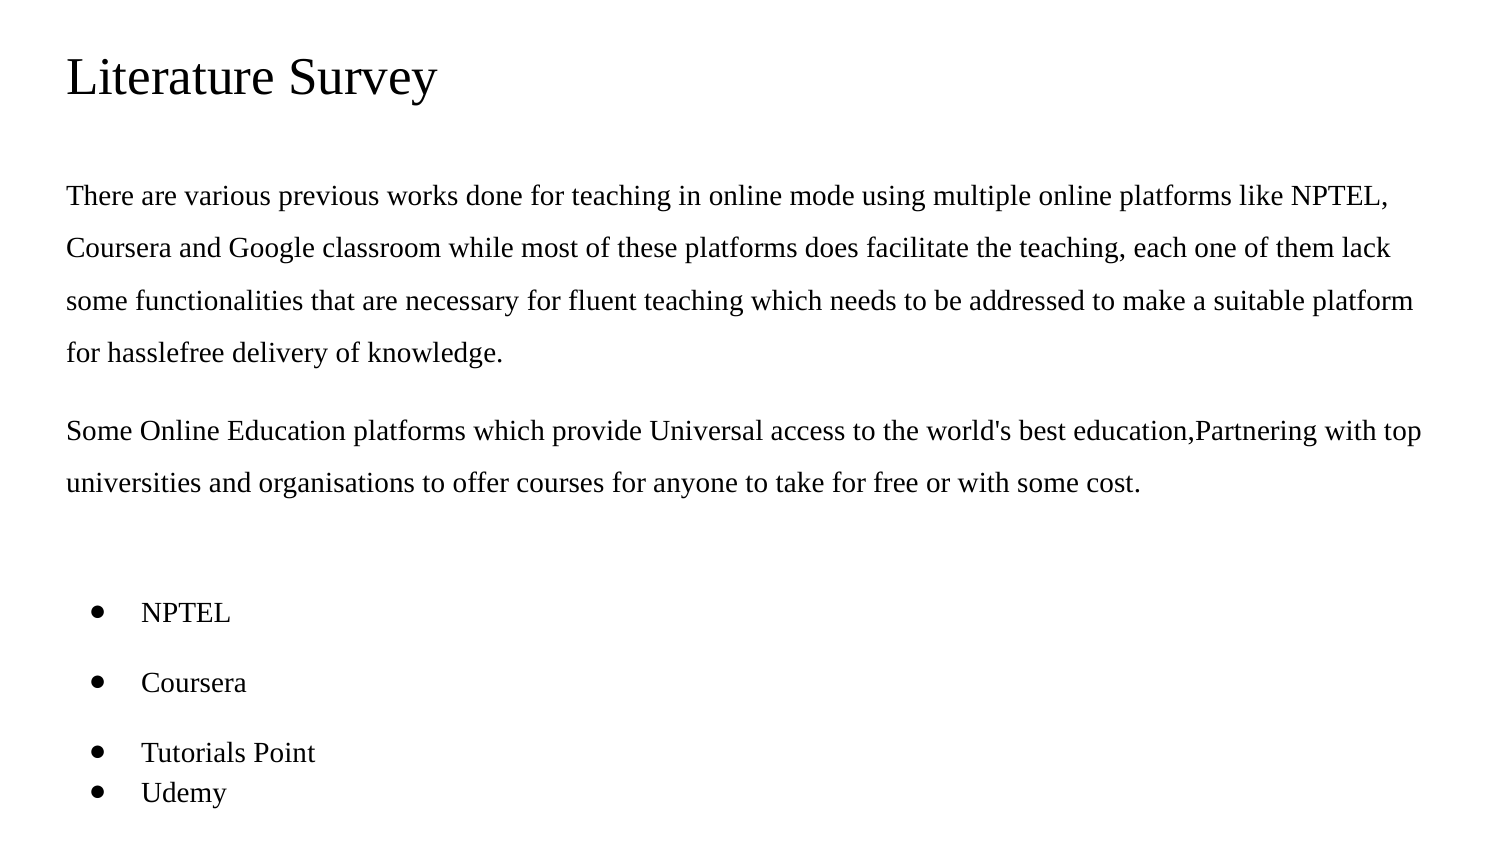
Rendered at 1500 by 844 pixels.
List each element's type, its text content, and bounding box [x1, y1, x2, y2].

title Literature Survey [51, 26, 1449, 121]
list There are various previous works done for teaching in online mode using multiple online platforms like NPTEL, Coursera and Google classroom while most of these platforms does facilitate the teaching, each one of them lack some functionalities that are necessary for fluent teaching which needs to be addressed to make a suitable platform for hasslefree delivery of knowledge. Some Online Education platforms which provide Universal access to the world's best education,Partnering with top universities and organisations to offer courses for anyone to take for free or with some cost. NPTEL Coursera Tutorials Point Udemy [51, 143, 1449, 816]
